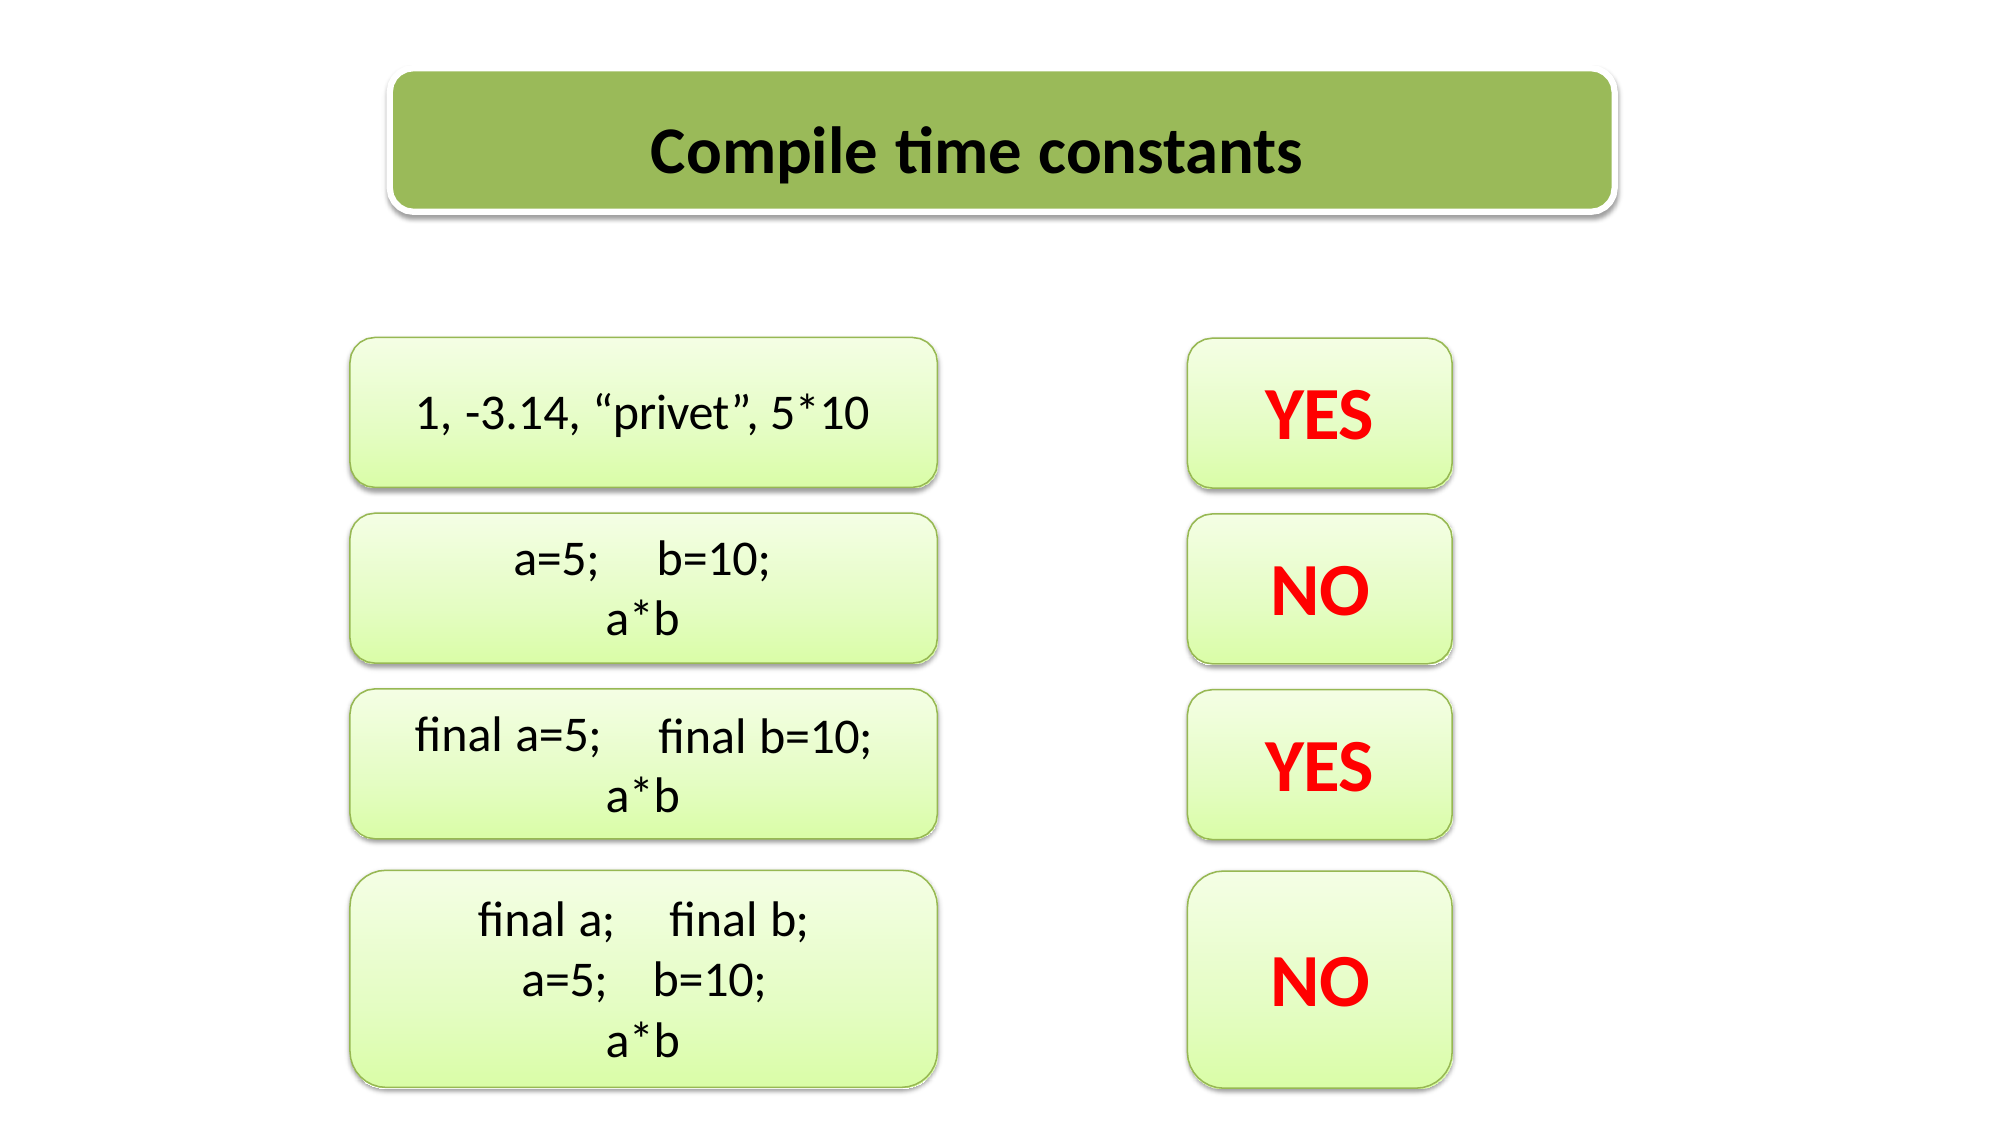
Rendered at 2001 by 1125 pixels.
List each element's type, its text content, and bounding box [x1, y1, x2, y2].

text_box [381, 63, 1624, 235]
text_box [343, 334, 944, 497]
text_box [340, 864, 947, 1113]
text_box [340, 682, 947, 864]
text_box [343, 509, 944, 682]
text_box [1181, 335, 1458, 507]
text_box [1178, 863, 1463, 1102]
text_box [1178, 507, 1463, 682]
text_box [1178, 682, 1463, 863]
title Compile time constants [400, 0, 2000, 241]
